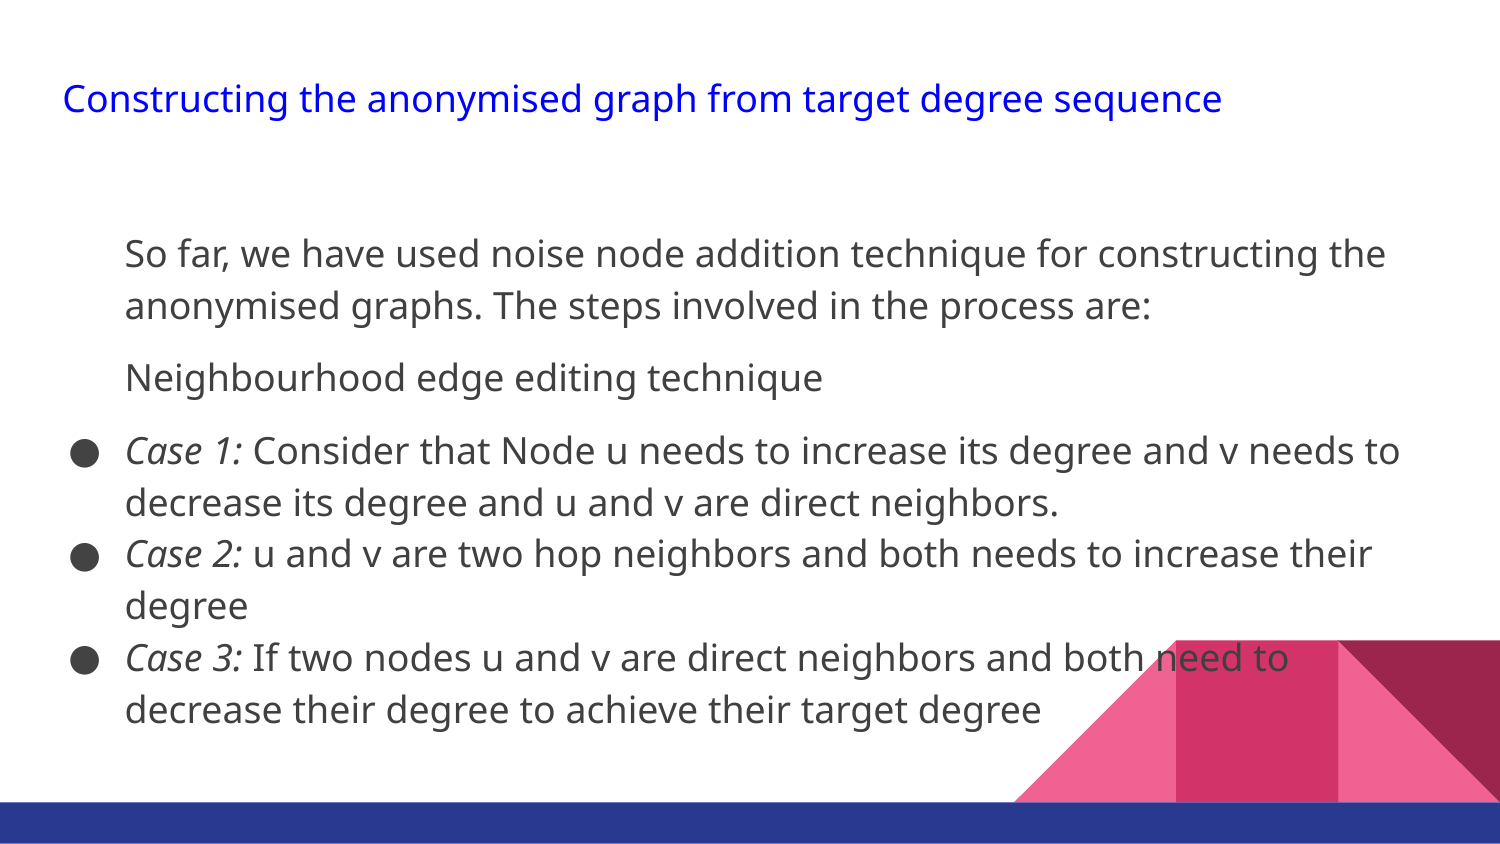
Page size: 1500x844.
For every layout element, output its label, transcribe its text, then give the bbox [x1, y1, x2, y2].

title Constructing the anonymised graph from target degree sequence [51, 63, 1449, 191]
list So far, we have used noise node addition technique for constructing the anonymised graphs. The steps involved in the process are: Neighbourhood edge editing technique Case 1: Consider that Node u needs to increase its degree and v needs to decrease its degree and u and v are direct neighbors. Case 2: u and v are two hop neighbors and both needs to increase their degree Case 3: If two nodes u and v are direct neighbors and both need to decrease their degree to achieve their target degree [38, 151, 1437, 638]
